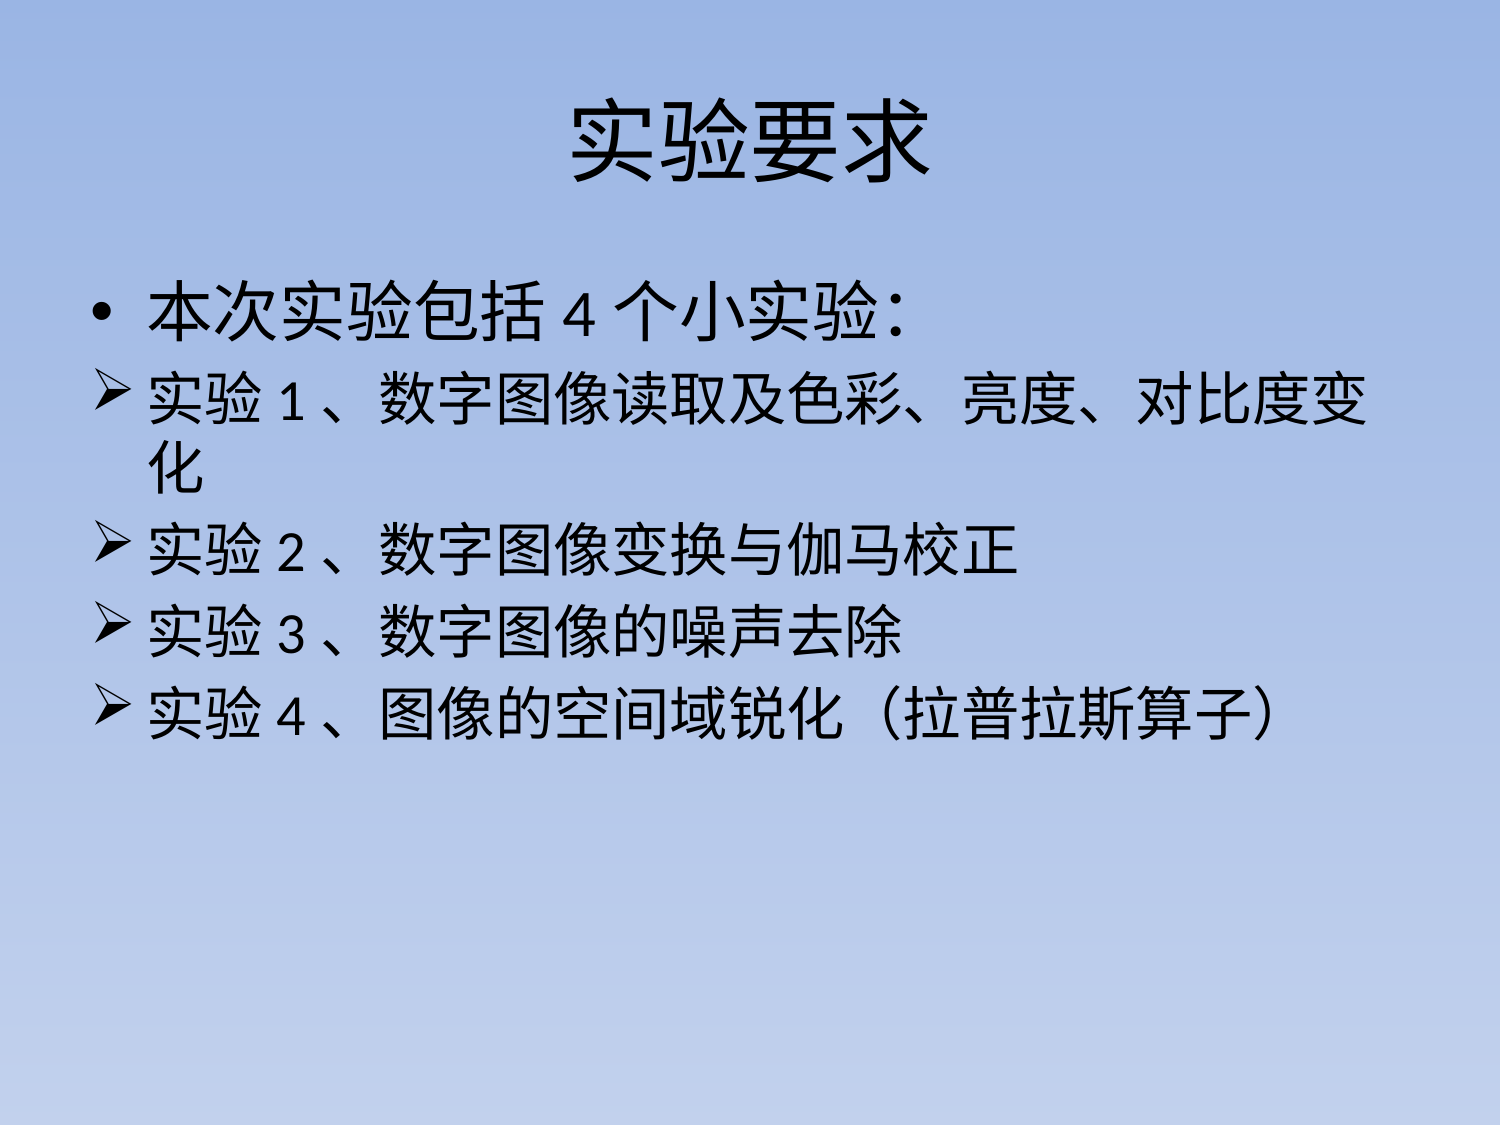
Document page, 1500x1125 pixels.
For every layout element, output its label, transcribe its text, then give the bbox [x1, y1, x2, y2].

title 实验要求 [75, 45, 1425, 233]
list 本次实验包括4个小实验： 实验1、数字图像读取及色彩、亮度、对比度变化 实验2、数字图像变换与伽马校正 实验3、数字图像的噪声去除 实验4、图像的空间域锐化（拉普拉斯算子） [75, 262, 1425, 1005]
